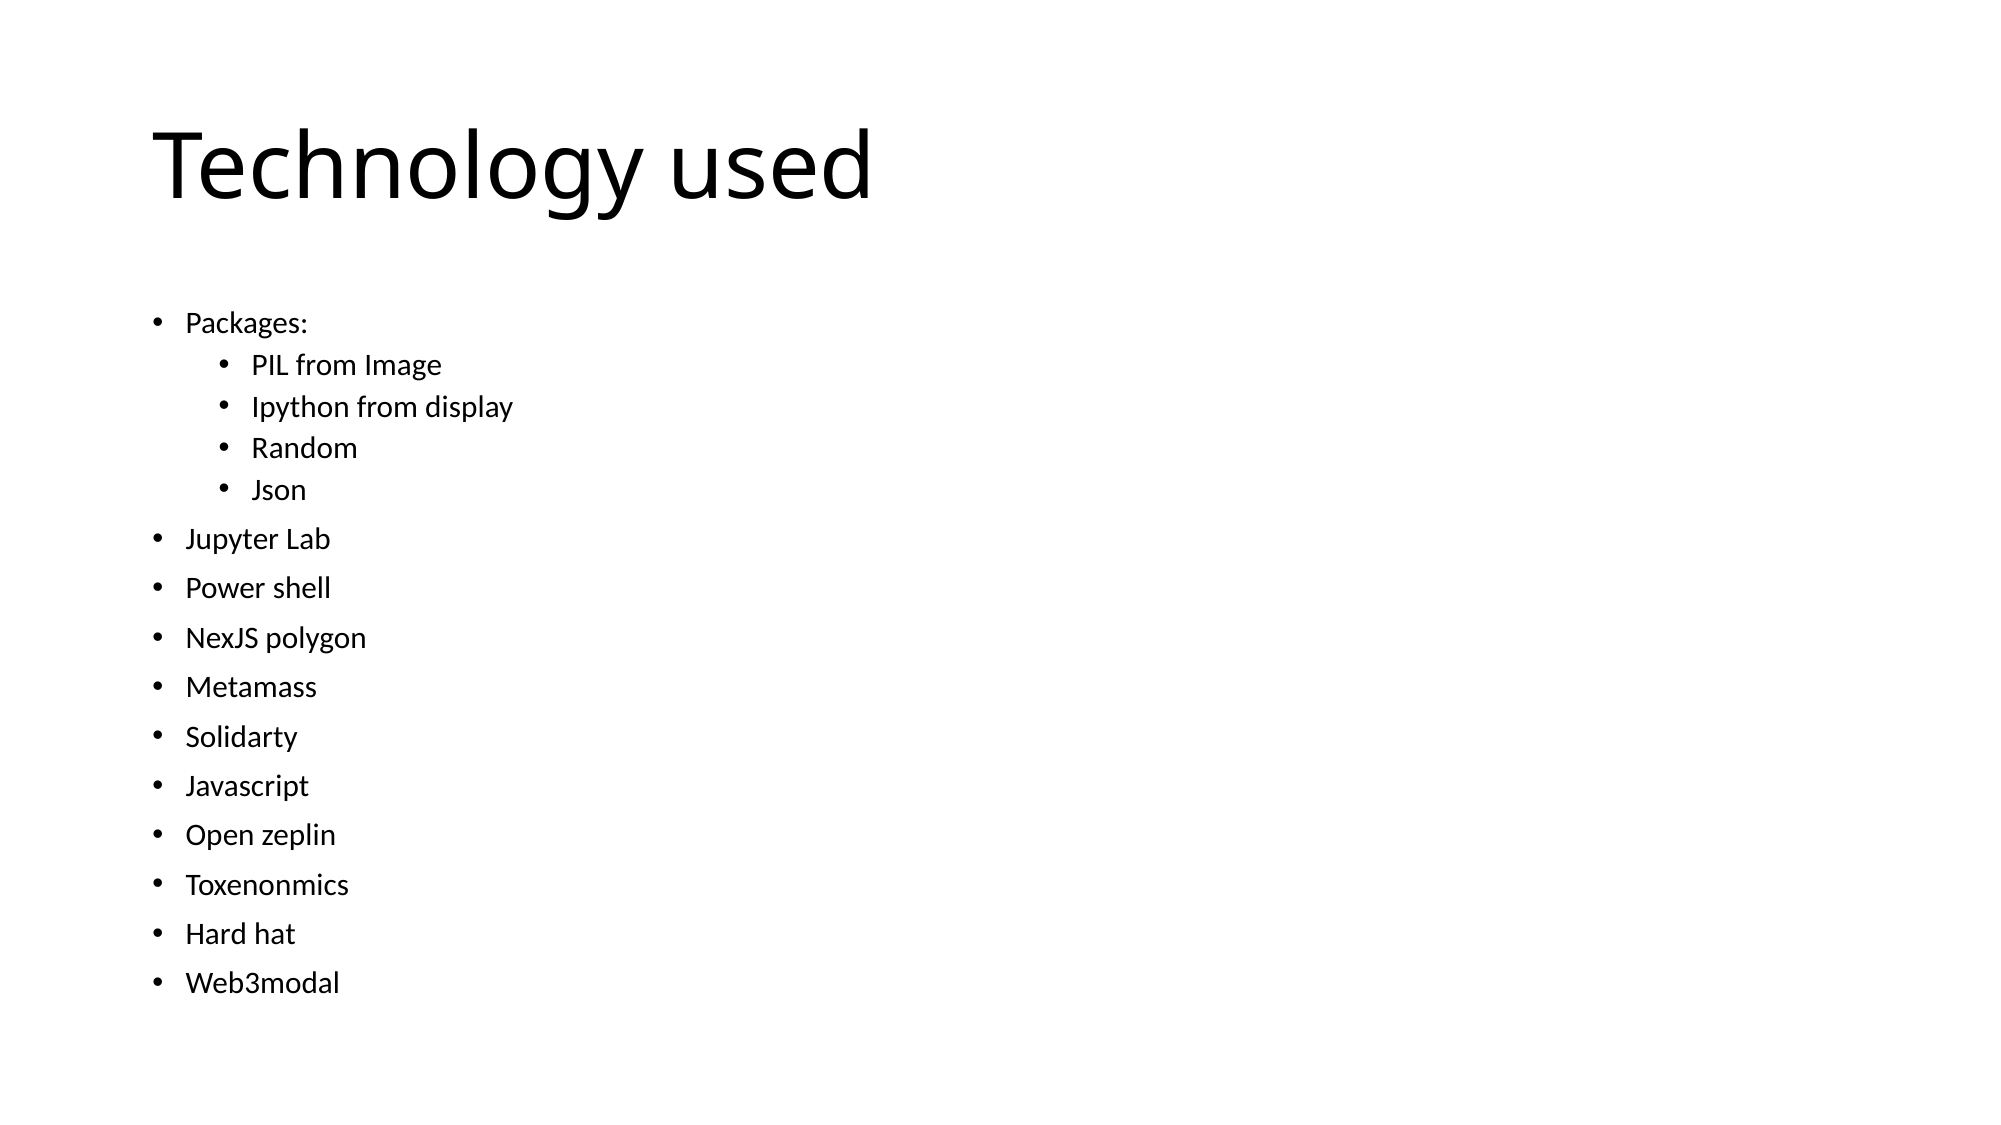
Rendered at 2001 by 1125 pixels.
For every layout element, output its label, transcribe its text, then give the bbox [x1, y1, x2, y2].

title Technology used [137, 59, 1863, 278]
list Packages: PIL from Image Ipython from display Random Json Jupyter Lab Power shell NexJS polygon Metamass Solidarty Javascript Open zeplin Toxenonmics Hard hat Web3modal [137, 299, 1863, 1014]
